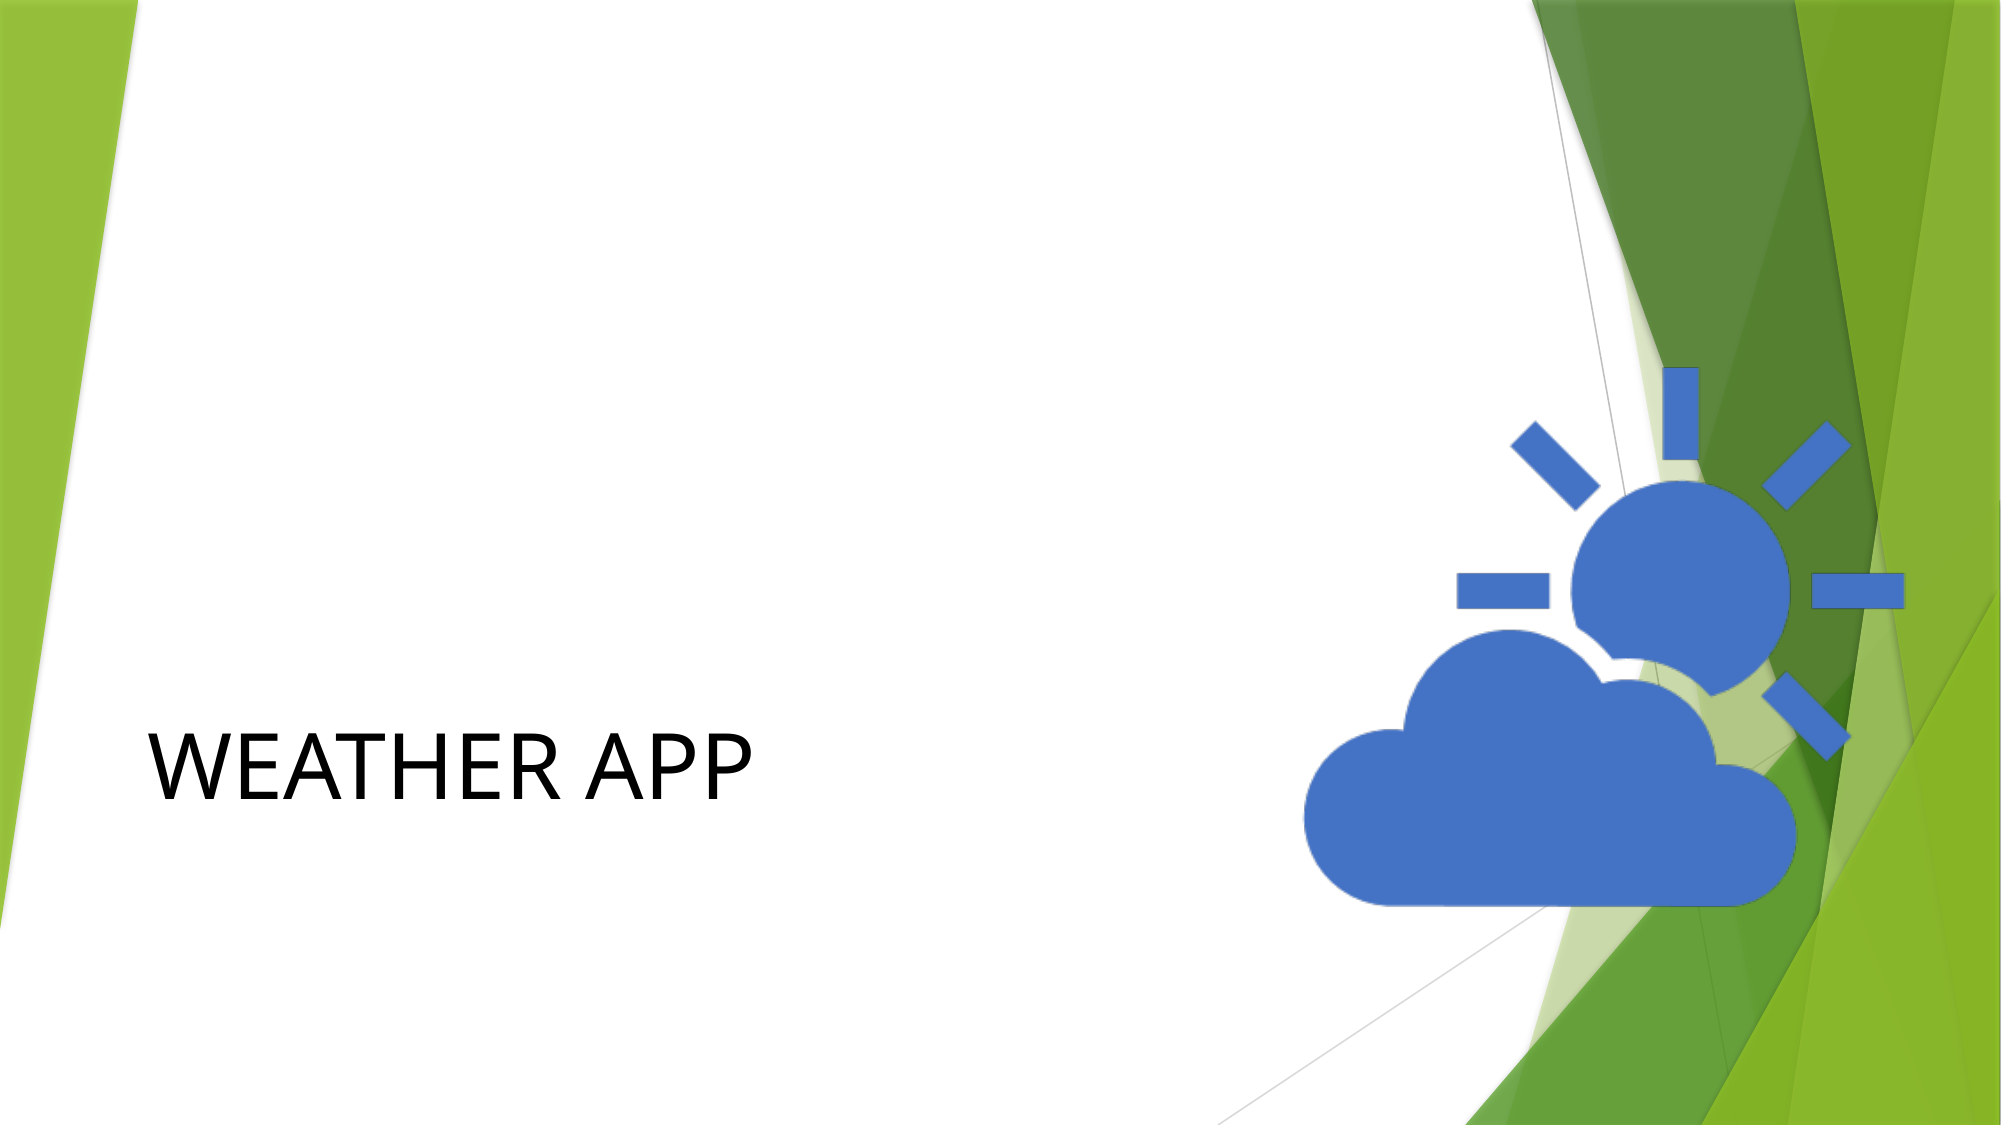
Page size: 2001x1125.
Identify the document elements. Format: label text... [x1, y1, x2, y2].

title WEATHER APP [131, 700, 921, 913]
picture [1264, 297, 1945, 978]
